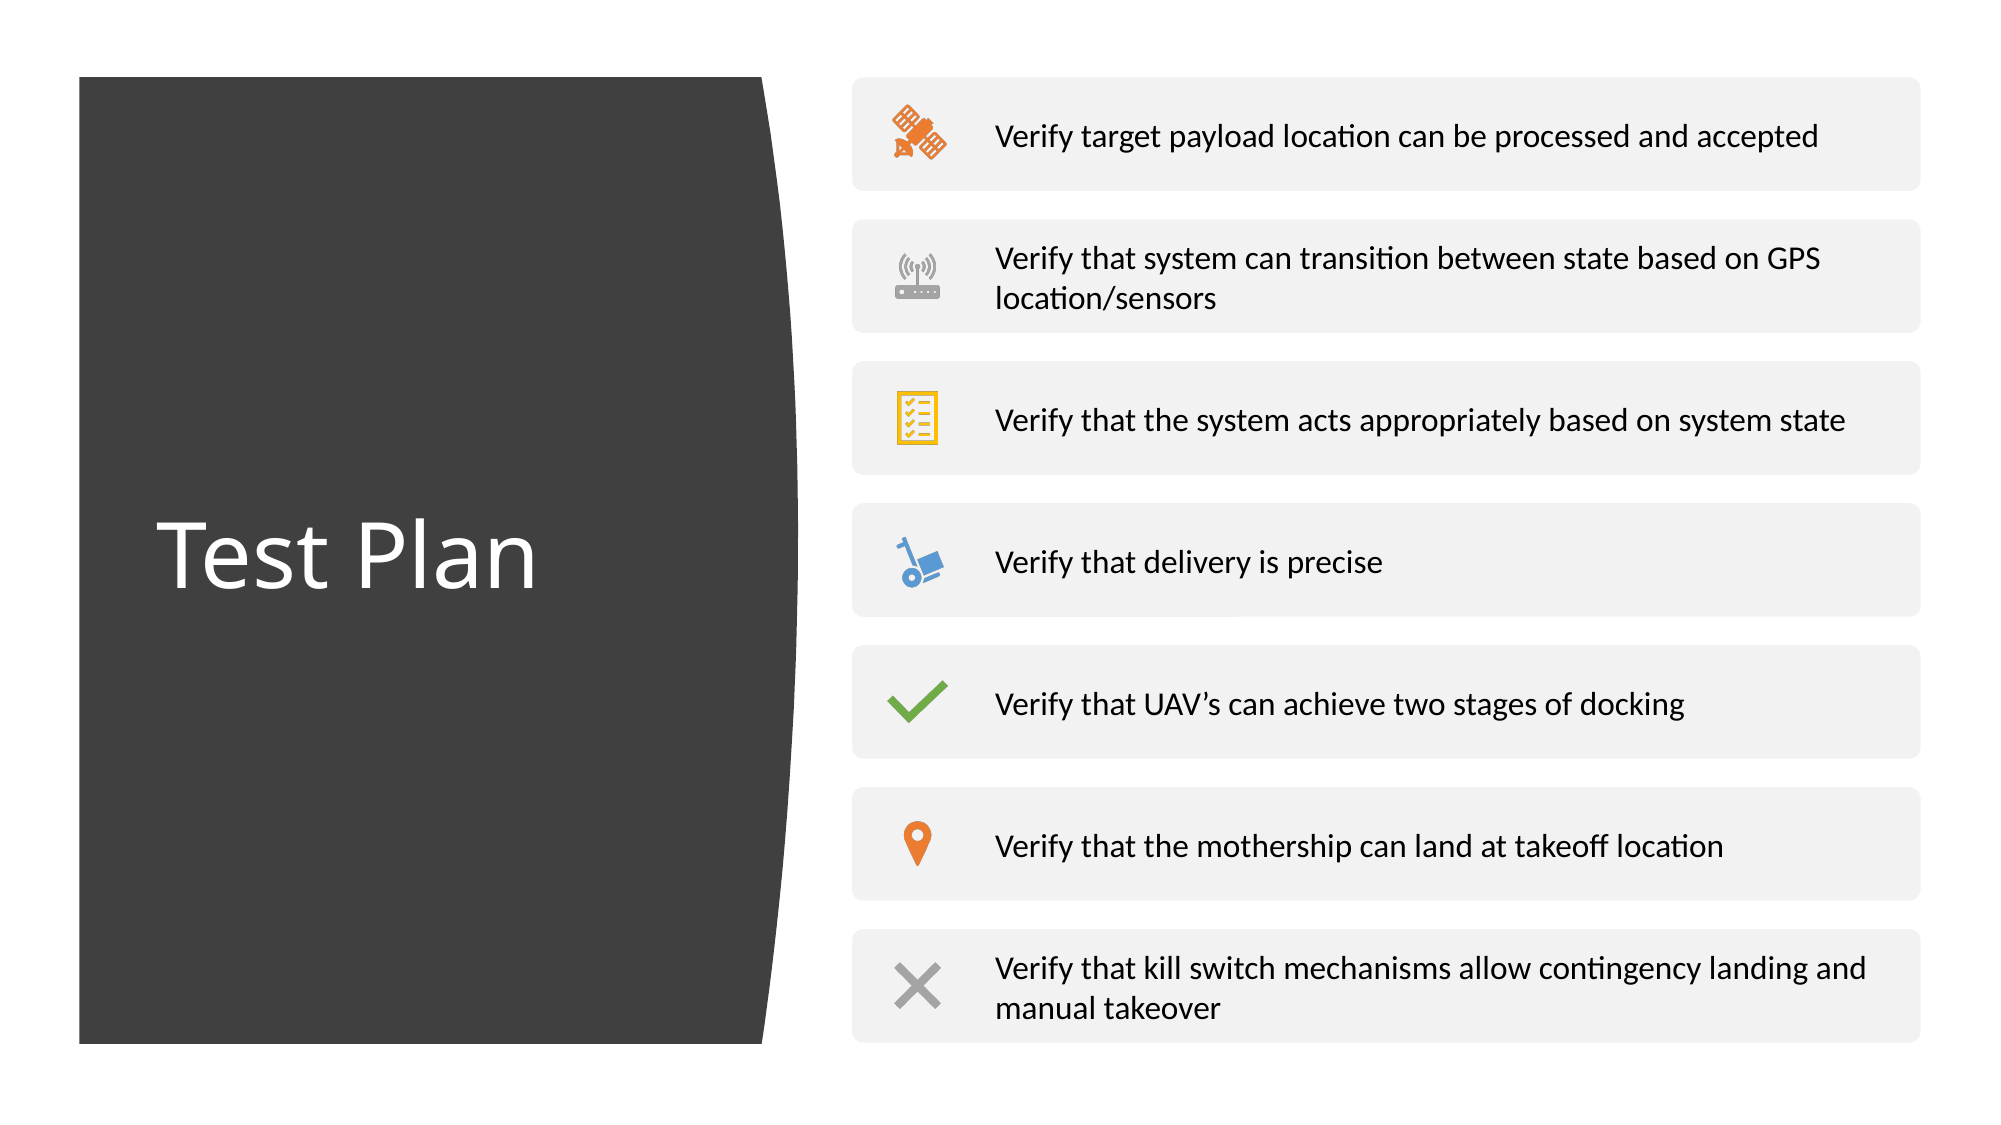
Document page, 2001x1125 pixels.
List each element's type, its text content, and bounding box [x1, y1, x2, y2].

title Test Plan [141, 166, 702, 953]
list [852, 77, 1921, 1043]
text_box [78, 76, 800, 1045]
